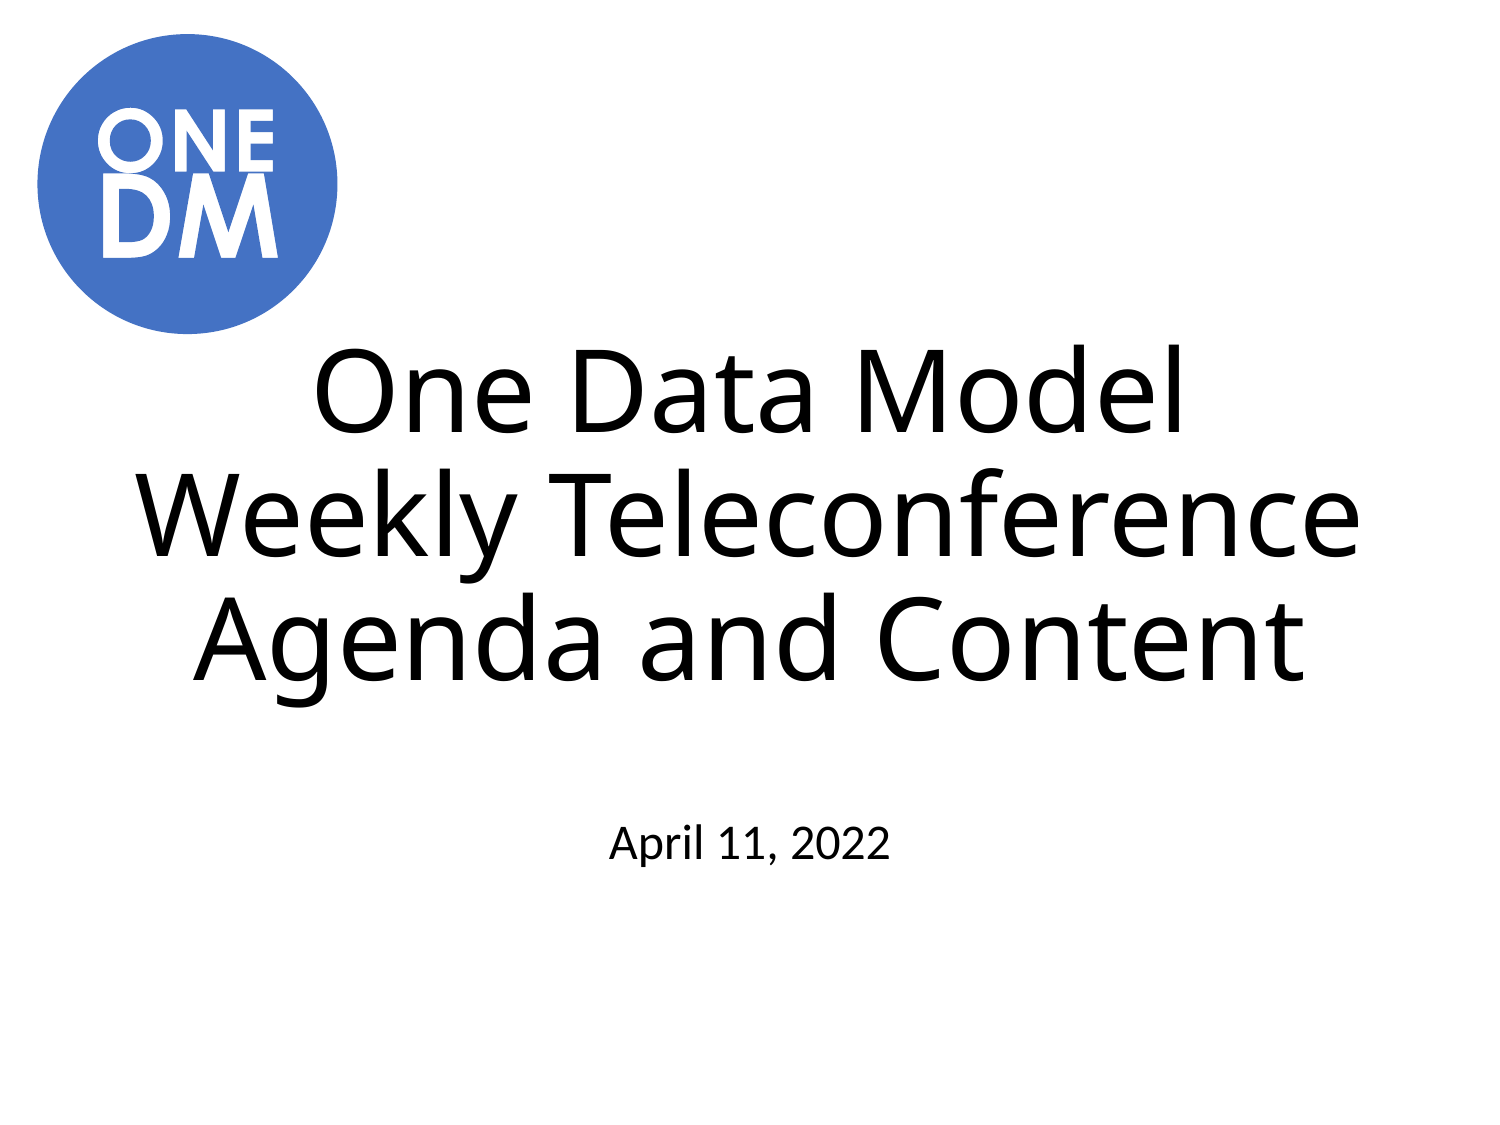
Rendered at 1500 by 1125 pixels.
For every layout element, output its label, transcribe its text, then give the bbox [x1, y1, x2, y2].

subtitle April 11, 2022 [187, 728, 1313, 1000]
title One Data Model Weekly Teleconference Agenda and Content [112, 321, 1388, 714]
